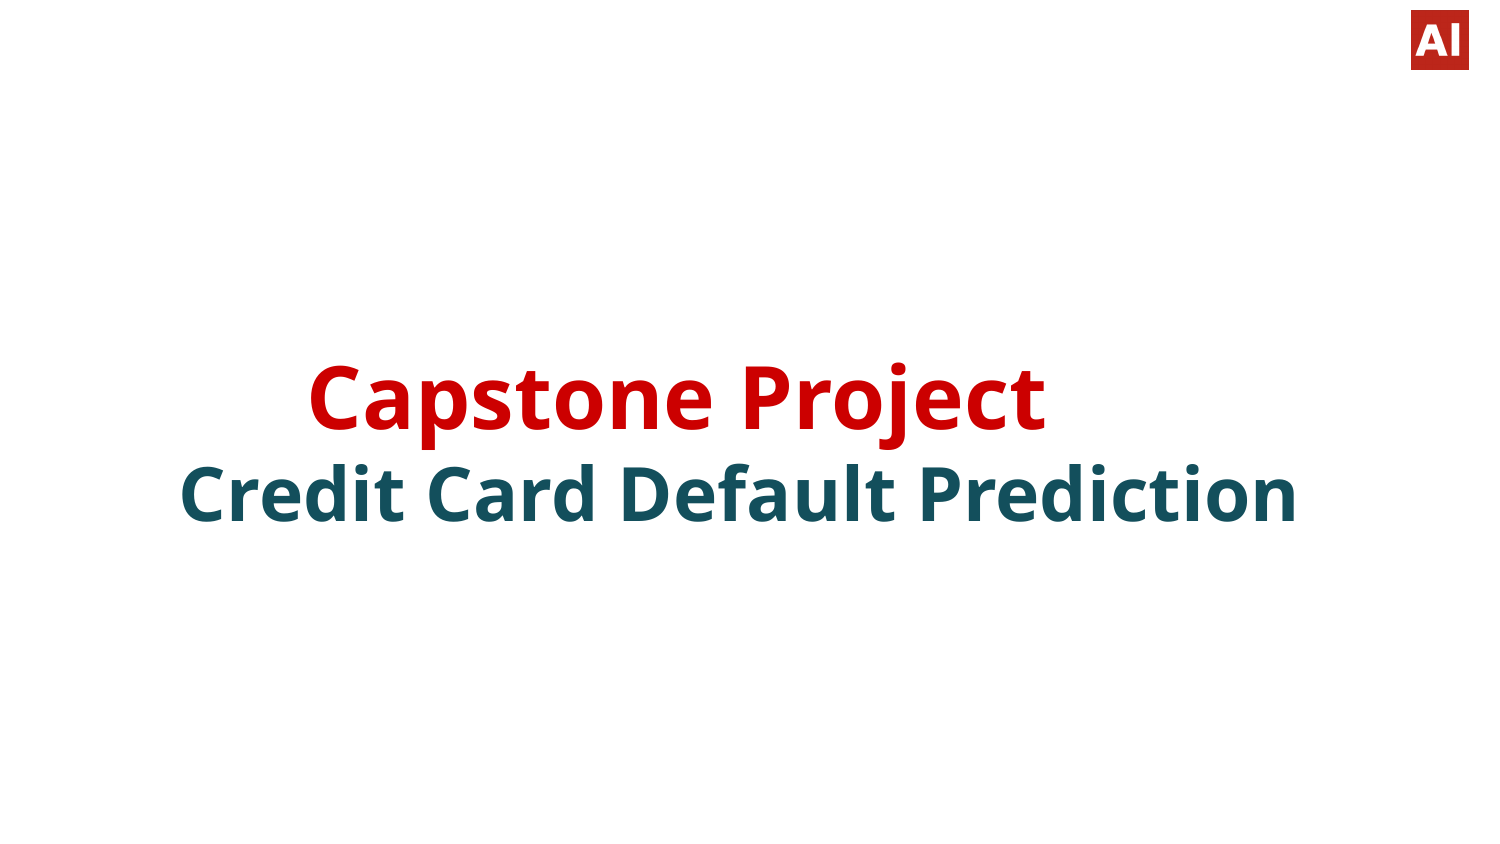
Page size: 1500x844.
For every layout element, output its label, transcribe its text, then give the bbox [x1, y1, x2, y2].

picture [1411, 10, 1469, 70]
title Capstone Project Credit Card Default Prediction [41, 233, 1438, 592]
